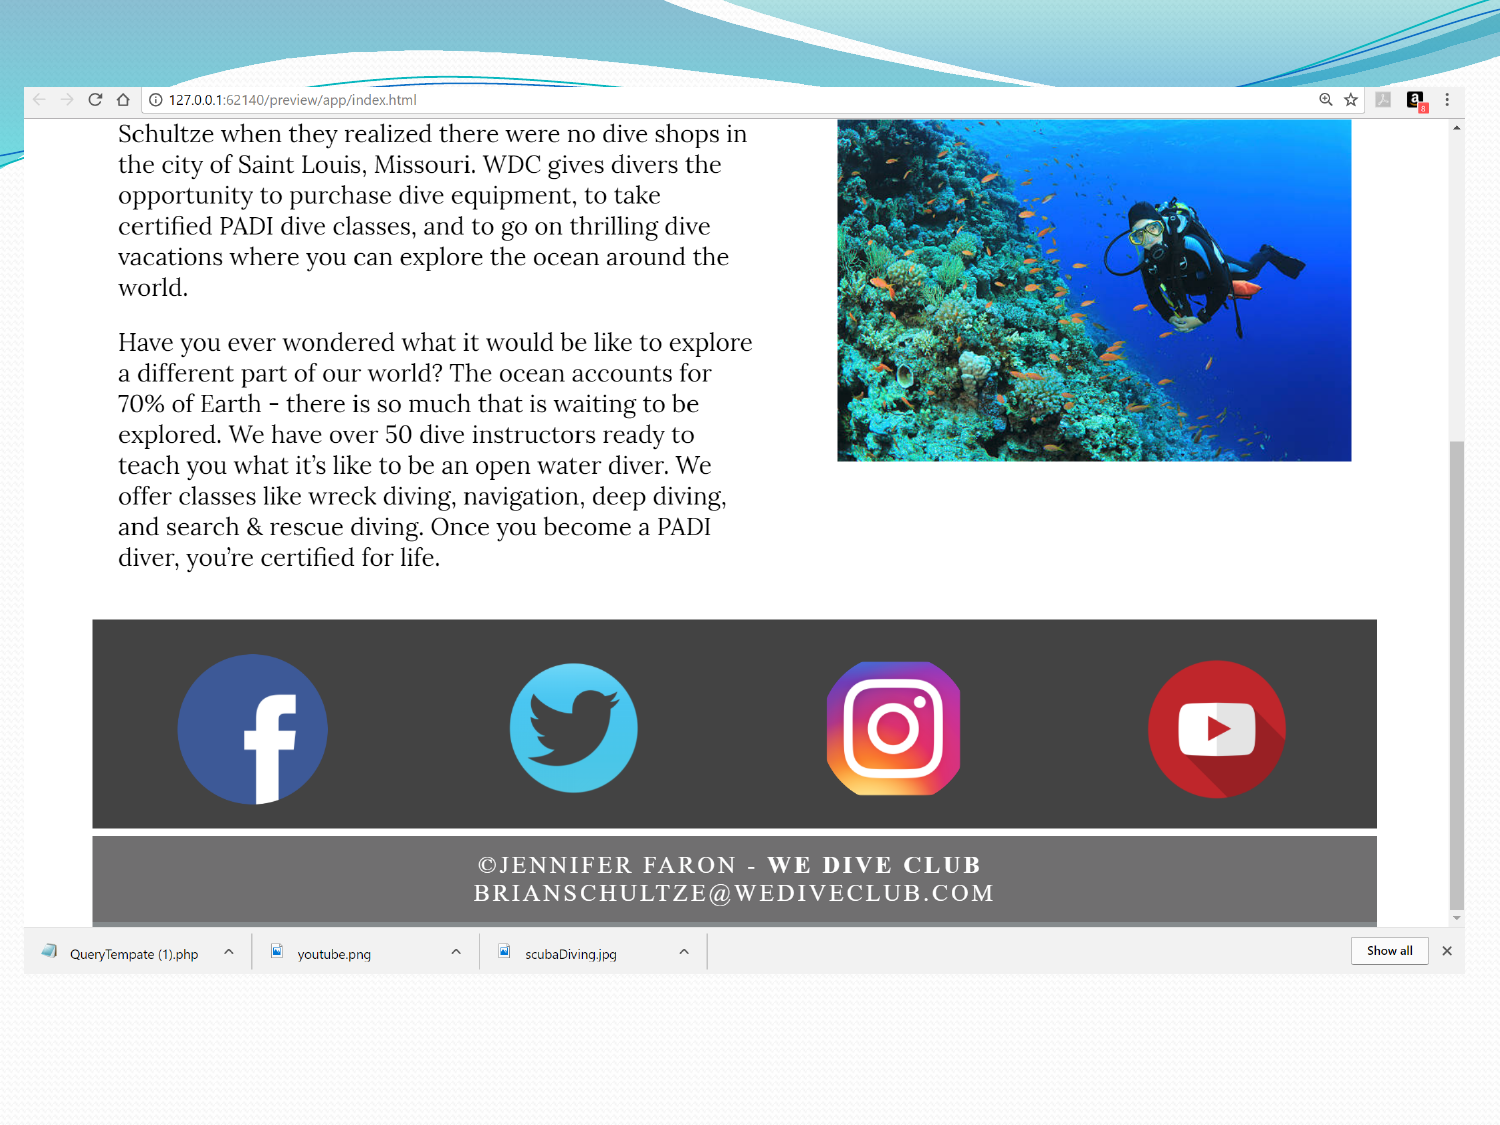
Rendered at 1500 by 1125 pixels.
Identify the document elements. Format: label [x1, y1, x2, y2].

picture [24, 87, 1465, 974]
